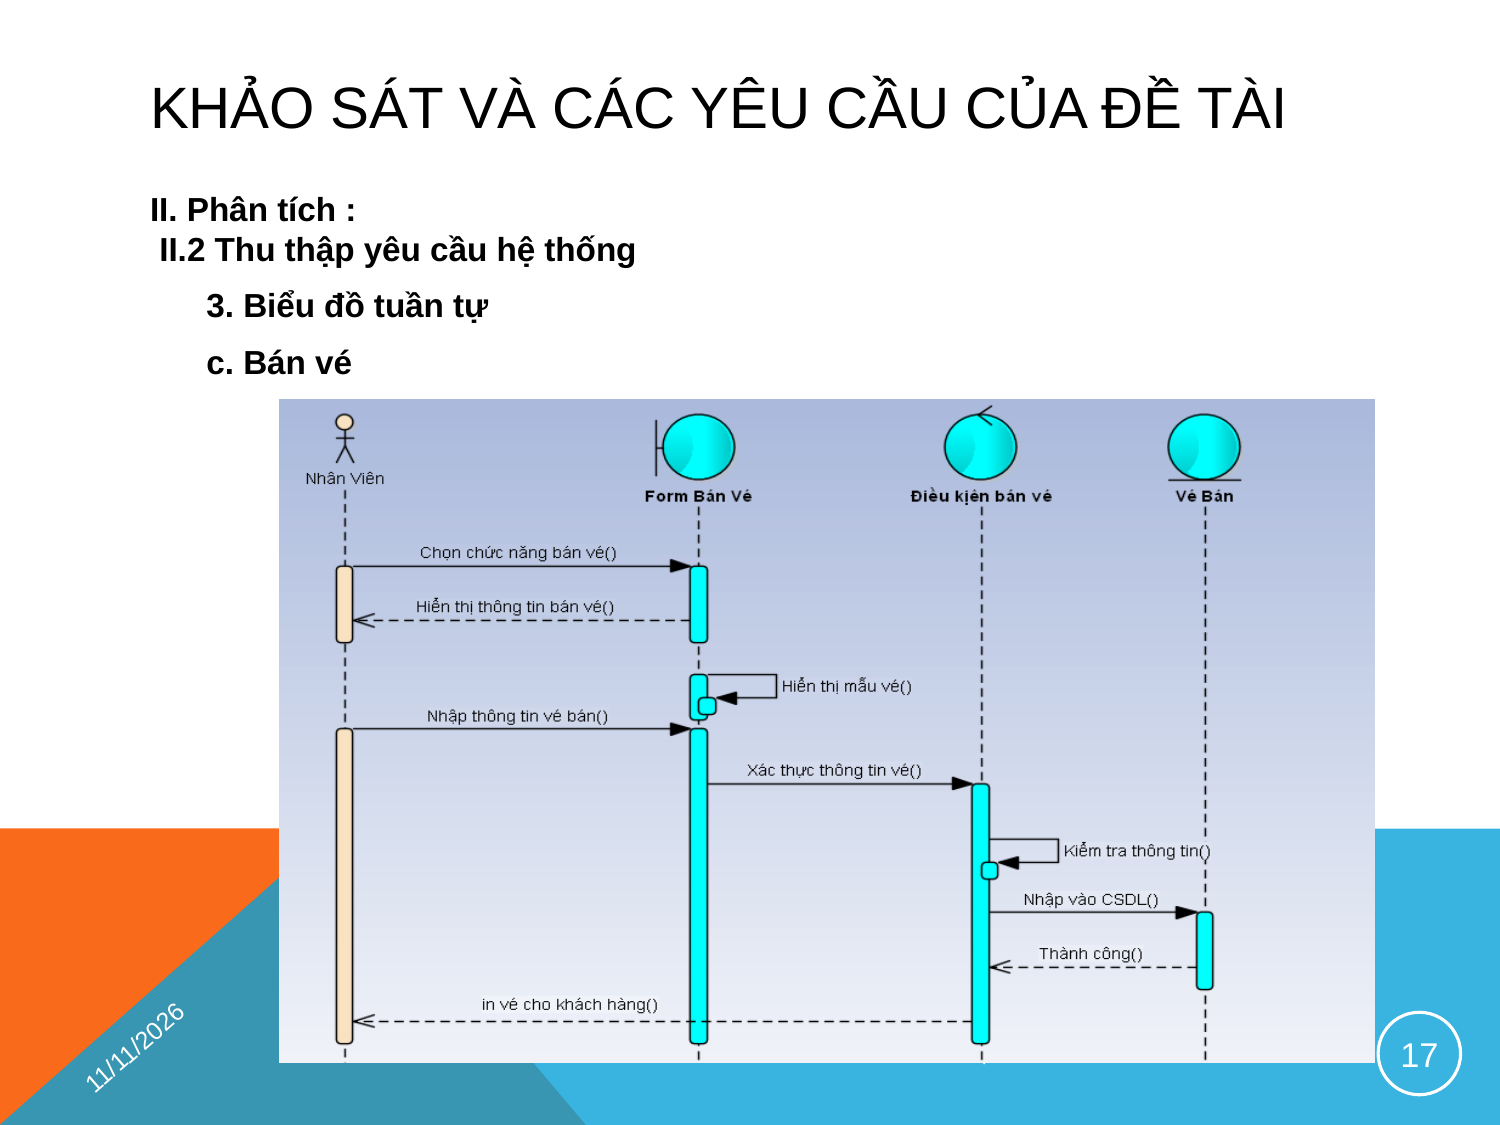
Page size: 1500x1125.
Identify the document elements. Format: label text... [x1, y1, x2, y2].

slide_number 17 [1378, 1010, 1463, 1097]
list II. Phân tích : II.2 Thu thập yêu cầu hệ thống 3. Biểu đồ tuần tự c. Bán vé [135, 180, 1369, 768]
footer Phân tích thiết kế hệ thống bán vé máy bay [577, 1071, 1352, 1076]
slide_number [65, 903, 274, 1109]
title KHẢO SÁT VÀ CÁC YÊU CẦU CỦA ĐỀ TÀI [135, 60, 1369, 150]
picture [279, 399, 1376, 1063]
